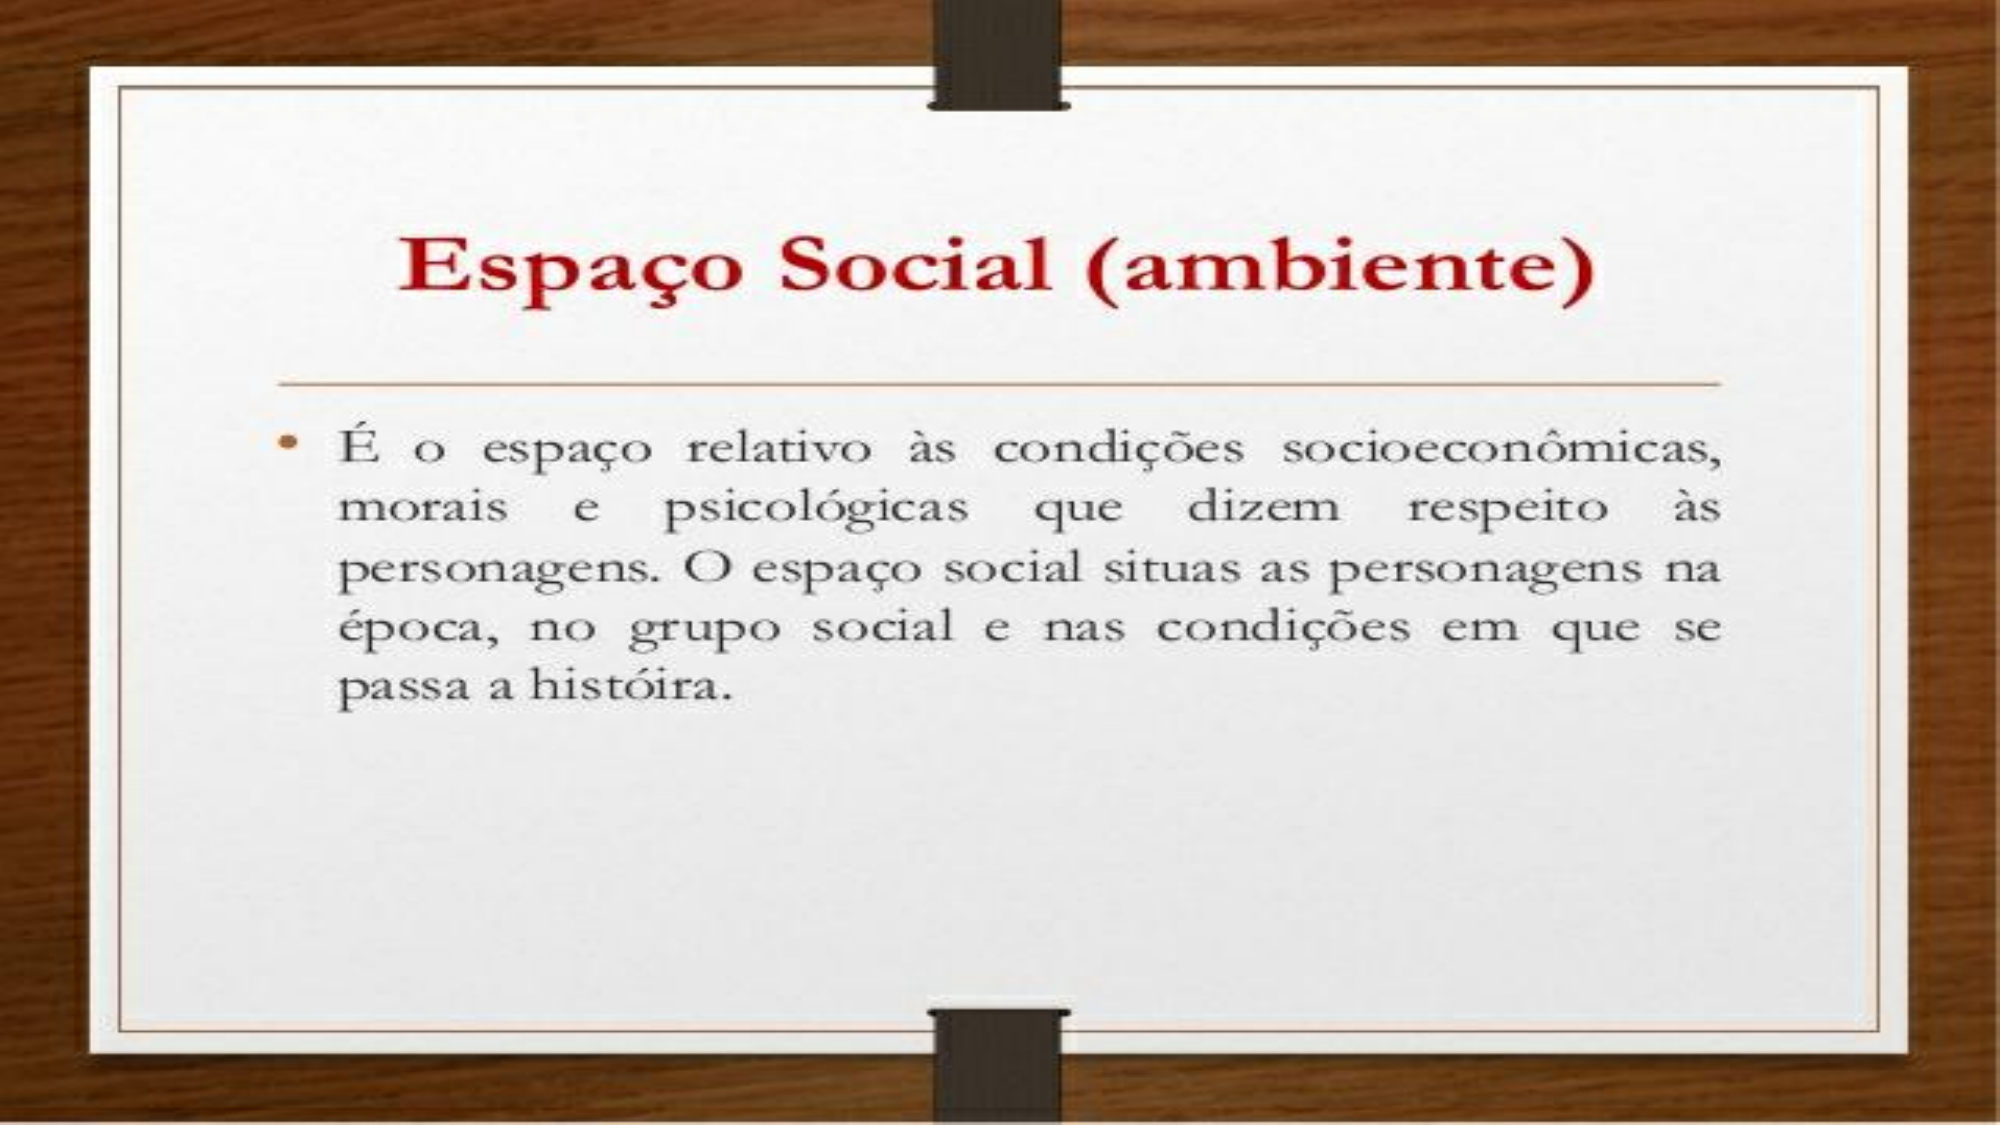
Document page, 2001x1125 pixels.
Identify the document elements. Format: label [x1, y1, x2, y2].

list [0, 0, 2000, 1125]
